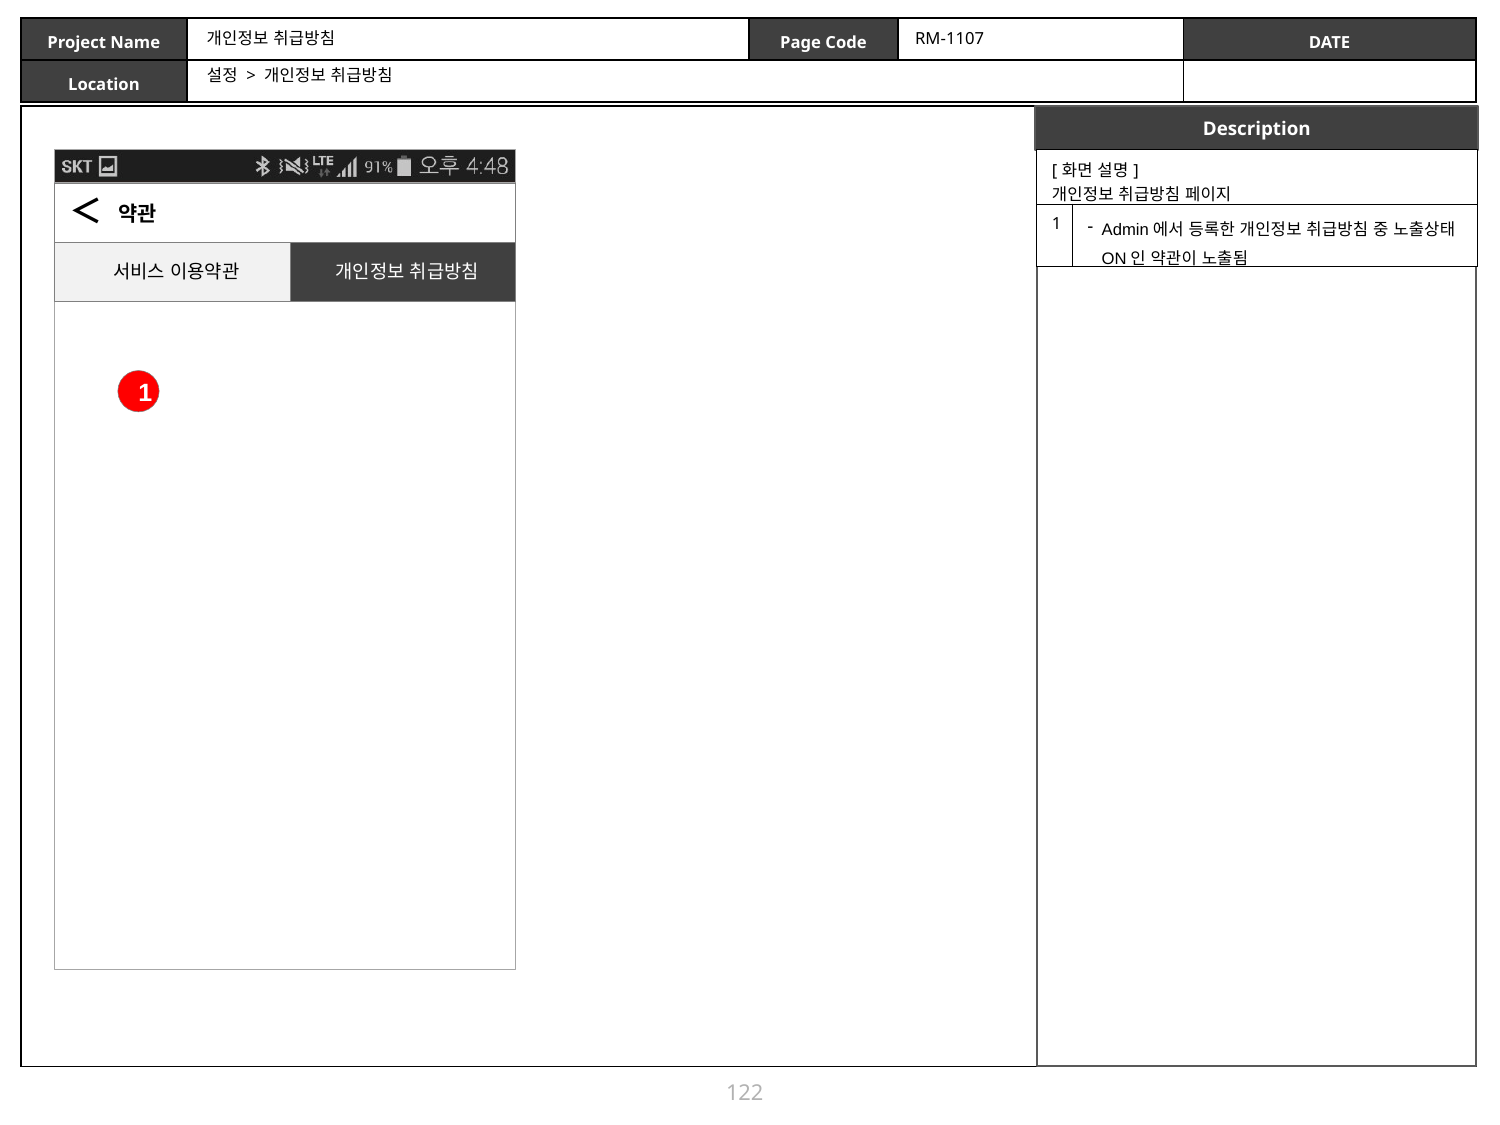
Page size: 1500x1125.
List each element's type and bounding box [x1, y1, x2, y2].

table_cell [1037, 205, 1072, 266]
table_header [1037, 150, 1477, 204]
slide_number [569, 1063, 920, 1124]
table_cell [1073, 205, 1477, 266]
text_box [900, 20, 1000, 55]
text_box [191, 20, 351, 55]
text_box [52, 148, 517, 970]
text_box [192, 57, 408, 93]
